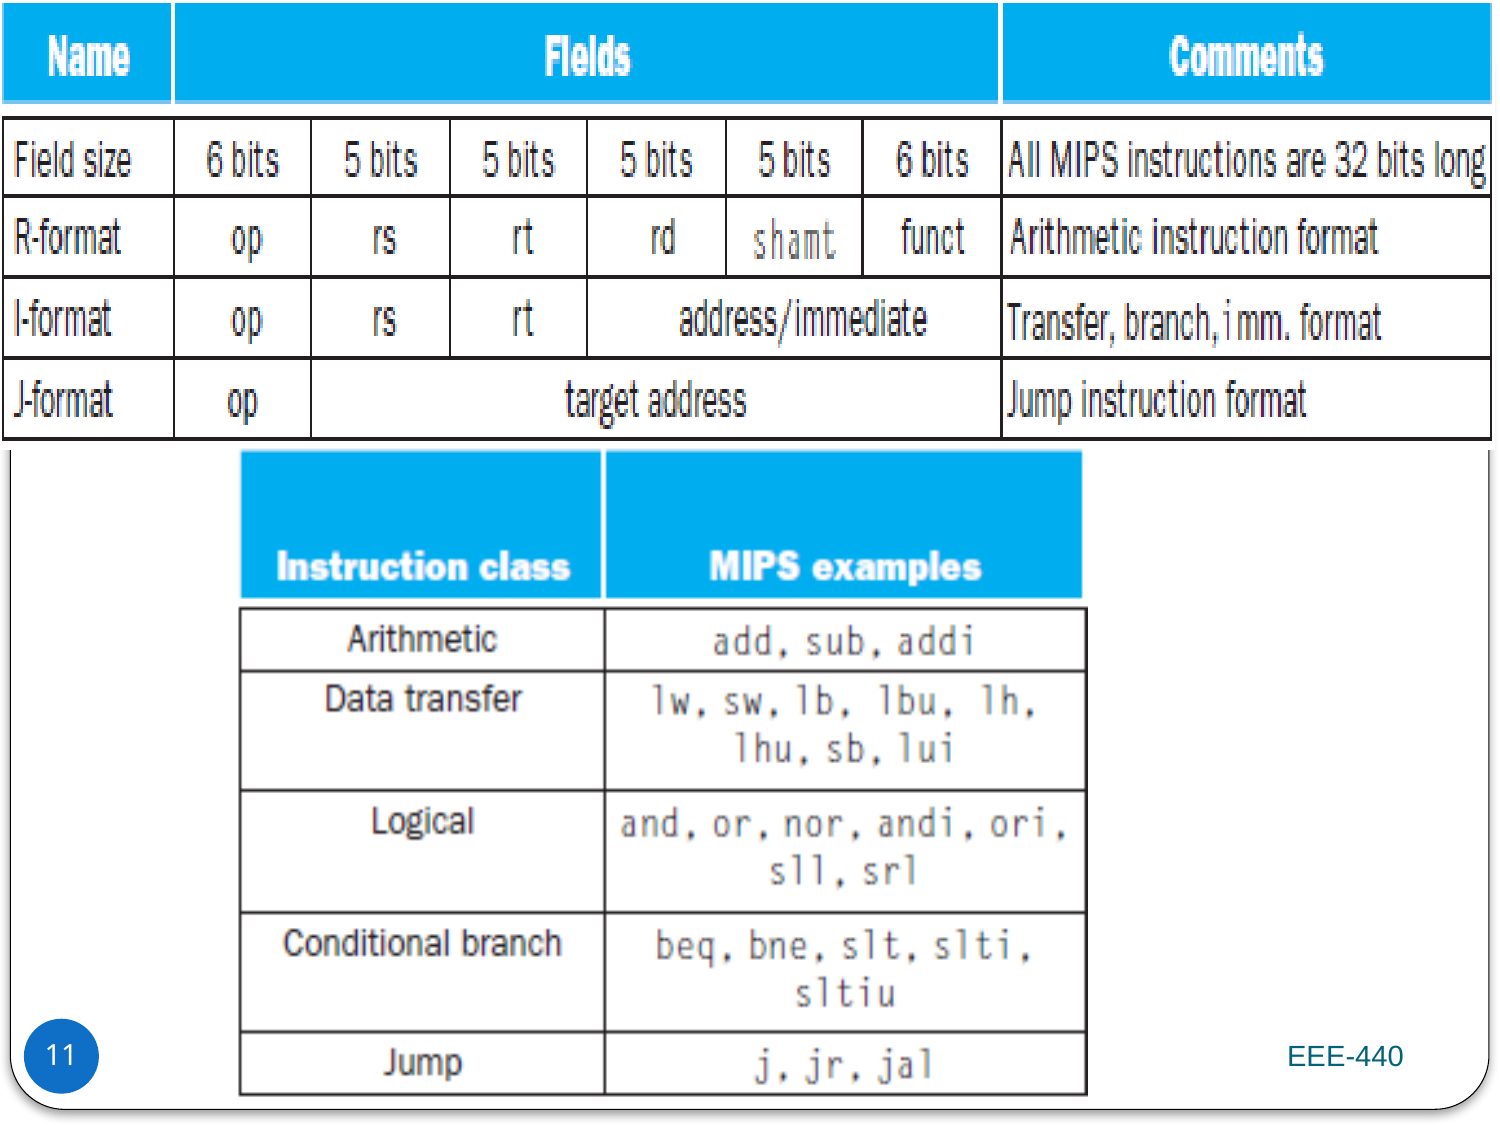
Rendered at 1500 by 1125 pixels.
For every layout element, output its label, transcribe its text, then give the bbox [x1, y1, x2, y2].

slide_number 11 [23, 1018, 99, 1094]
picture [0, 0, 1496, 1101]
slide_number EEE-440 [1096, 1015, 1419, 1094]
